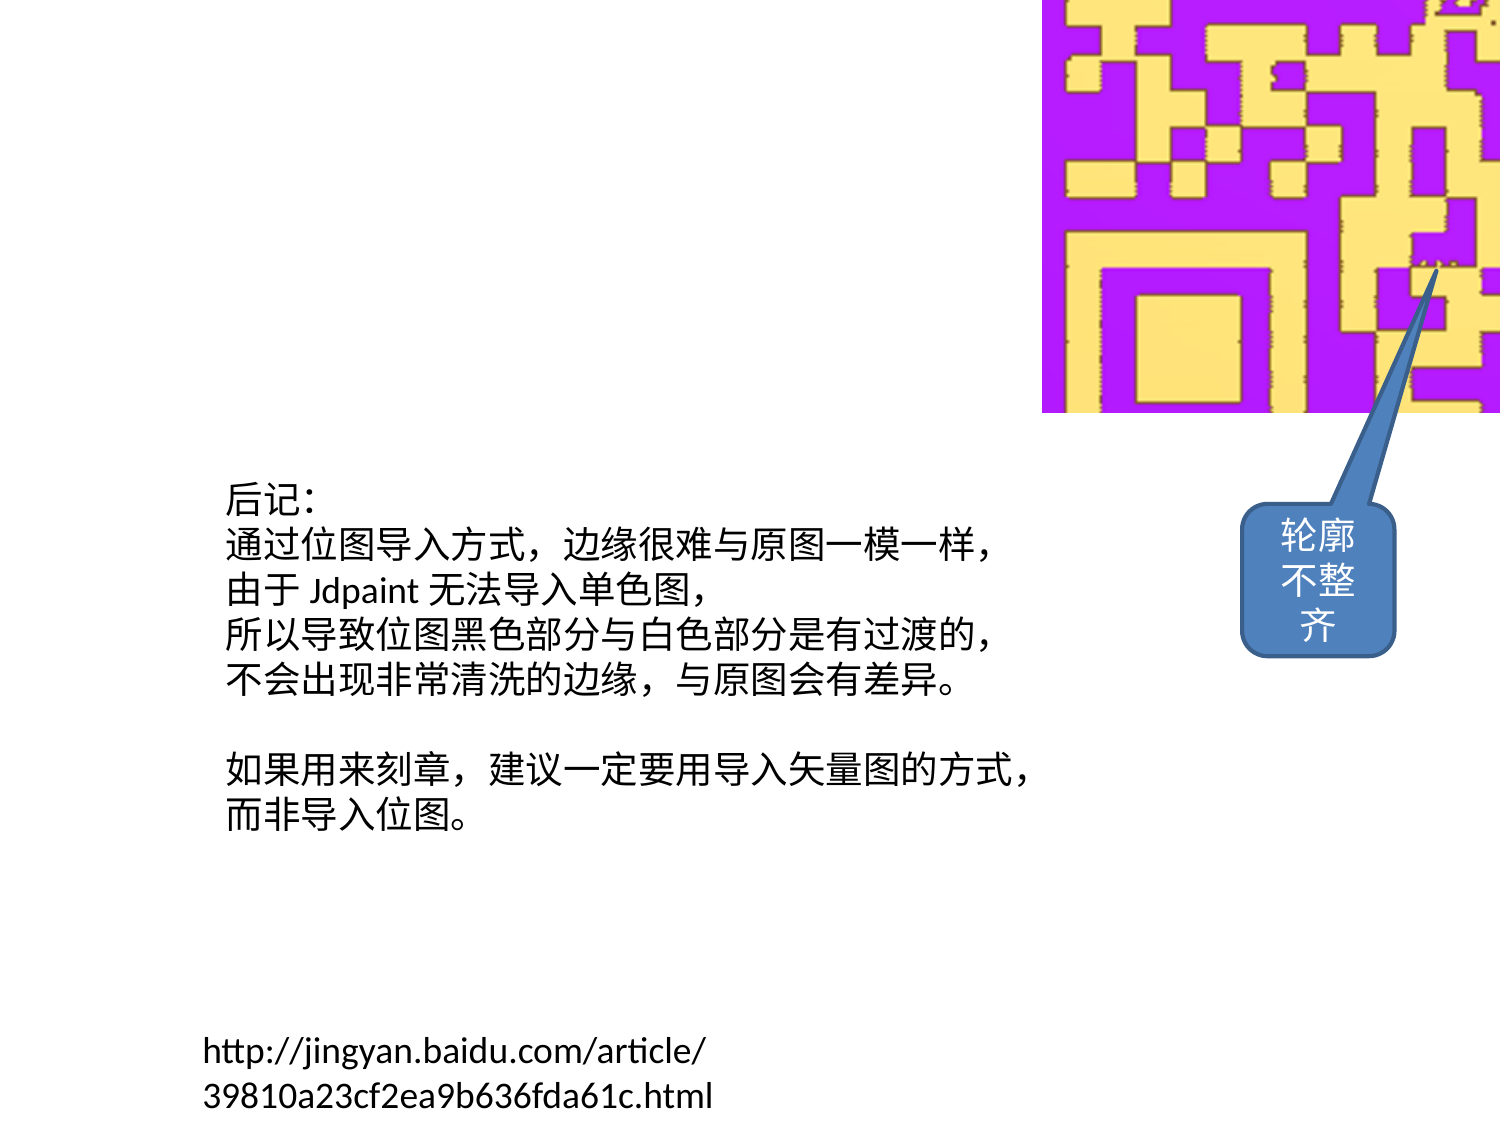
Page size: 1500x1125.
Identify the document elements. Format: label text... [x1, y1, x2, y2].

text_box http://jingyan.baidu.com/article/39810a23cf2ea9b636fda61c.html [187, 1018, 938, 1124]
text_box 后记： 通过位图导入方式，边缘很难与原图一模一样， 由于Jdpaint无法导入单色图， 所以导致位图黑色部分与白色部分是有过渡的， 不会出现非常清洗的边缘，与原图会有差异。 如果用来刻章，建议一定要用导入矢量图的方式， 而非导入位图。 [210, 468, 1383, 889]
text_box 轮廓不整齐 [1240, 422, 1397, 659]
picture [1041, 0, 1500, 413]
